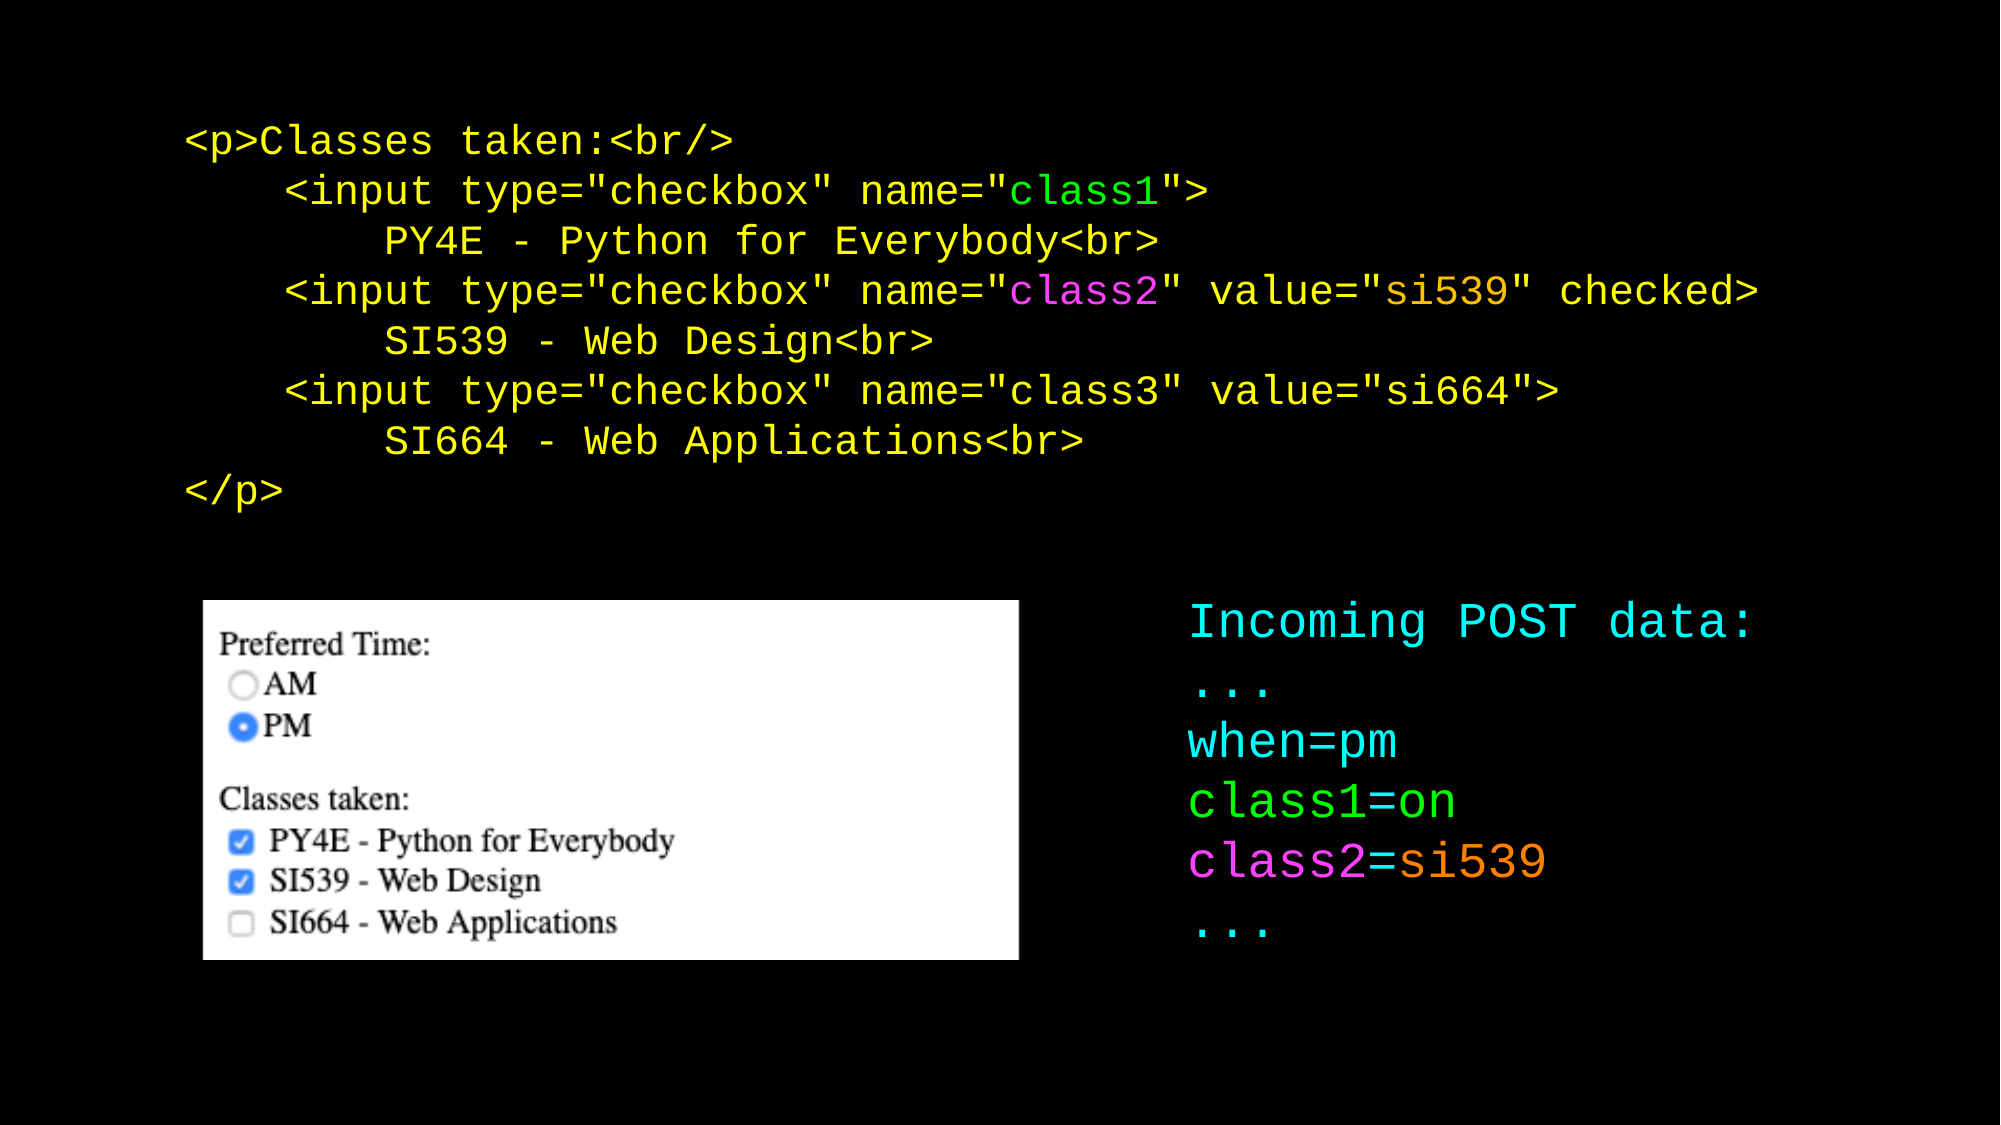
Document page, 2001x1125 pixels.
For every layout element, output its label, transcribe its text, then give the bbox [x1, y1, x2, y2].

text_box <p>Classes taken:<br/> <input type="checkbox" name="class1"> PY4E - Python for Everybody<br> <input type="checkbox" name="class2" value="si539" checked> SI539 - Web Design<br> <input type="checkbox" name="class3" value="si664"> SI664 - Web Applications<br> </p> [184, 112, 1807, 513]
picture [132, 600, 1091, 960]
text_box Incoming POST data: ... when=pm class1=on class2=si539 ... [1172, 580, 1936, 956]
